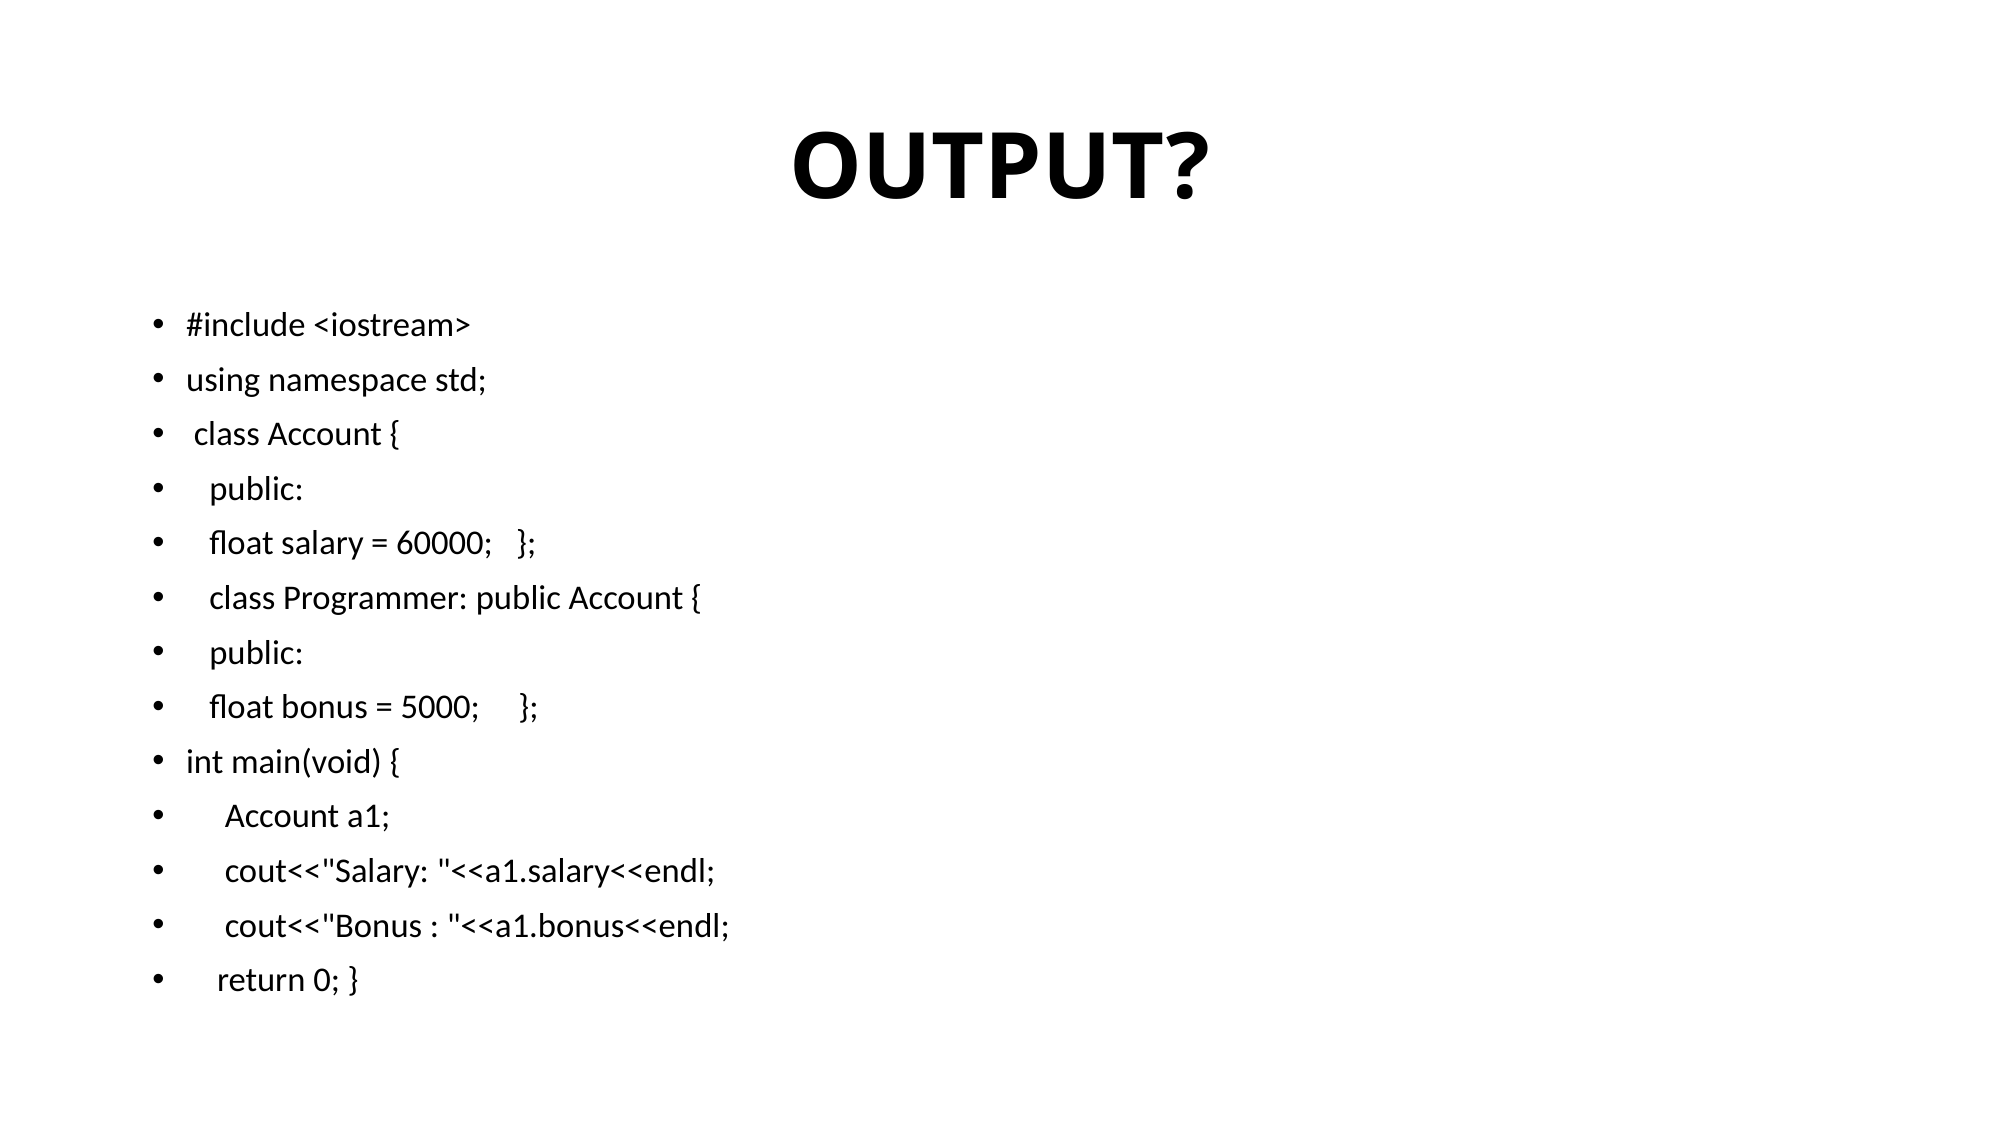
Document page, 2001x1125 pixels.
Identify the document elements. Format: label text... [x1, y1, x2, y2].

title OUTPUT? [137, 59, 1863, 278]
list #include <iostream> using namespace std; class Account { public: float salary = 60000; }; class Programmer: public Account { public: float bonus = 5000; }; int main(void) { Account a1; cout<<"Salary: "<<a1.salary<<endl; cout<<"Bonus : "<<a1.bonus<<endl; return 0; } [137, 299, 1863, 1014]
